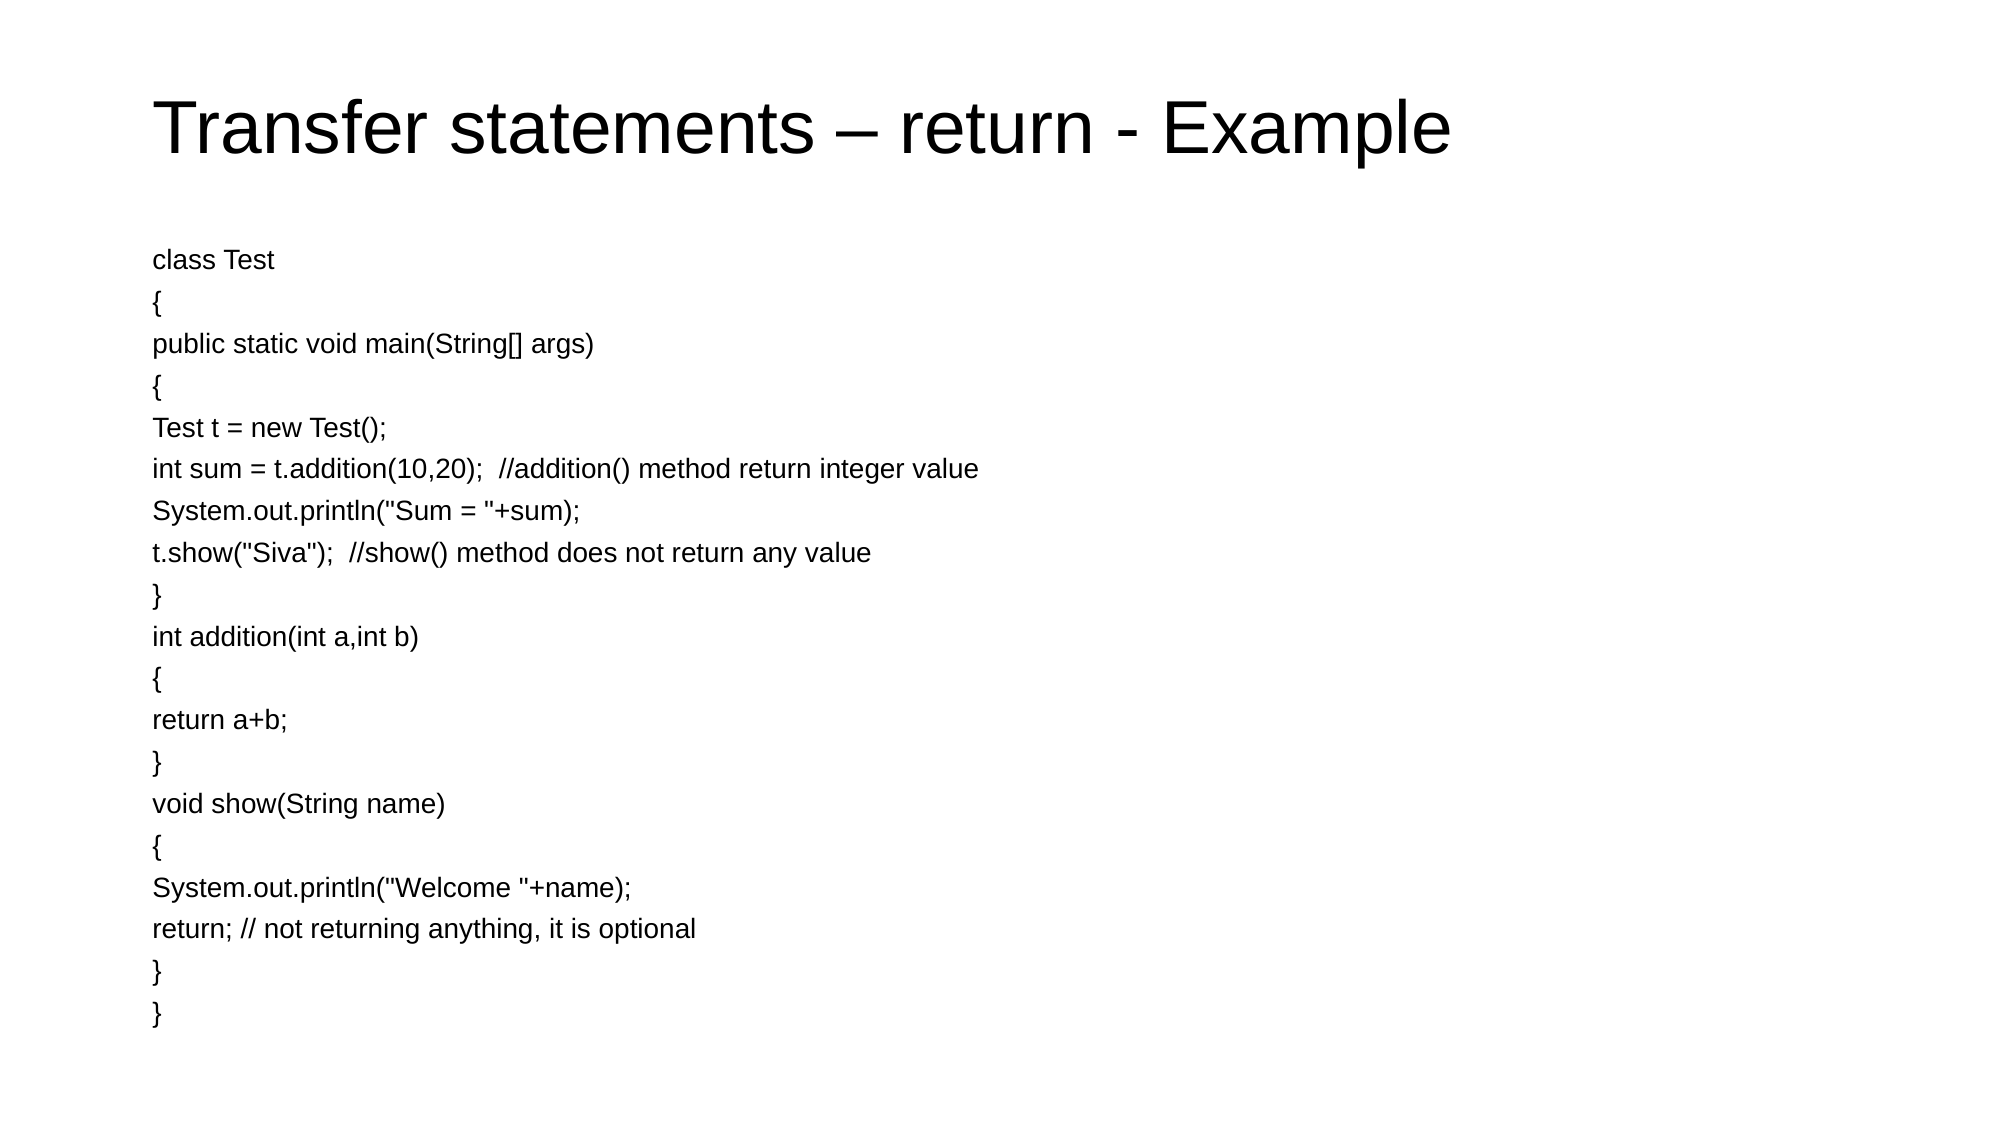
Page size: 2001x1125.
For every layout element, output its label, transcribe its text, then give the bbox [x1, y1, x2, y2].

title Transfer statements – return - Example [137, 20, 1863, 238]
list class Test { public static void main(String[] args) { Test t = new Test(); int sum = t.addition(10,20); //addition() method return integer value System.out.println("Sum = "+sum); t.show("Siva"); //show() method does not return any value } int addition(int a,int b) { return a+b; } void show(String name) { System.out.println("Welcome "+name); return; // not returning anything, it is optional } } [137, 238, 1863, 1050]
